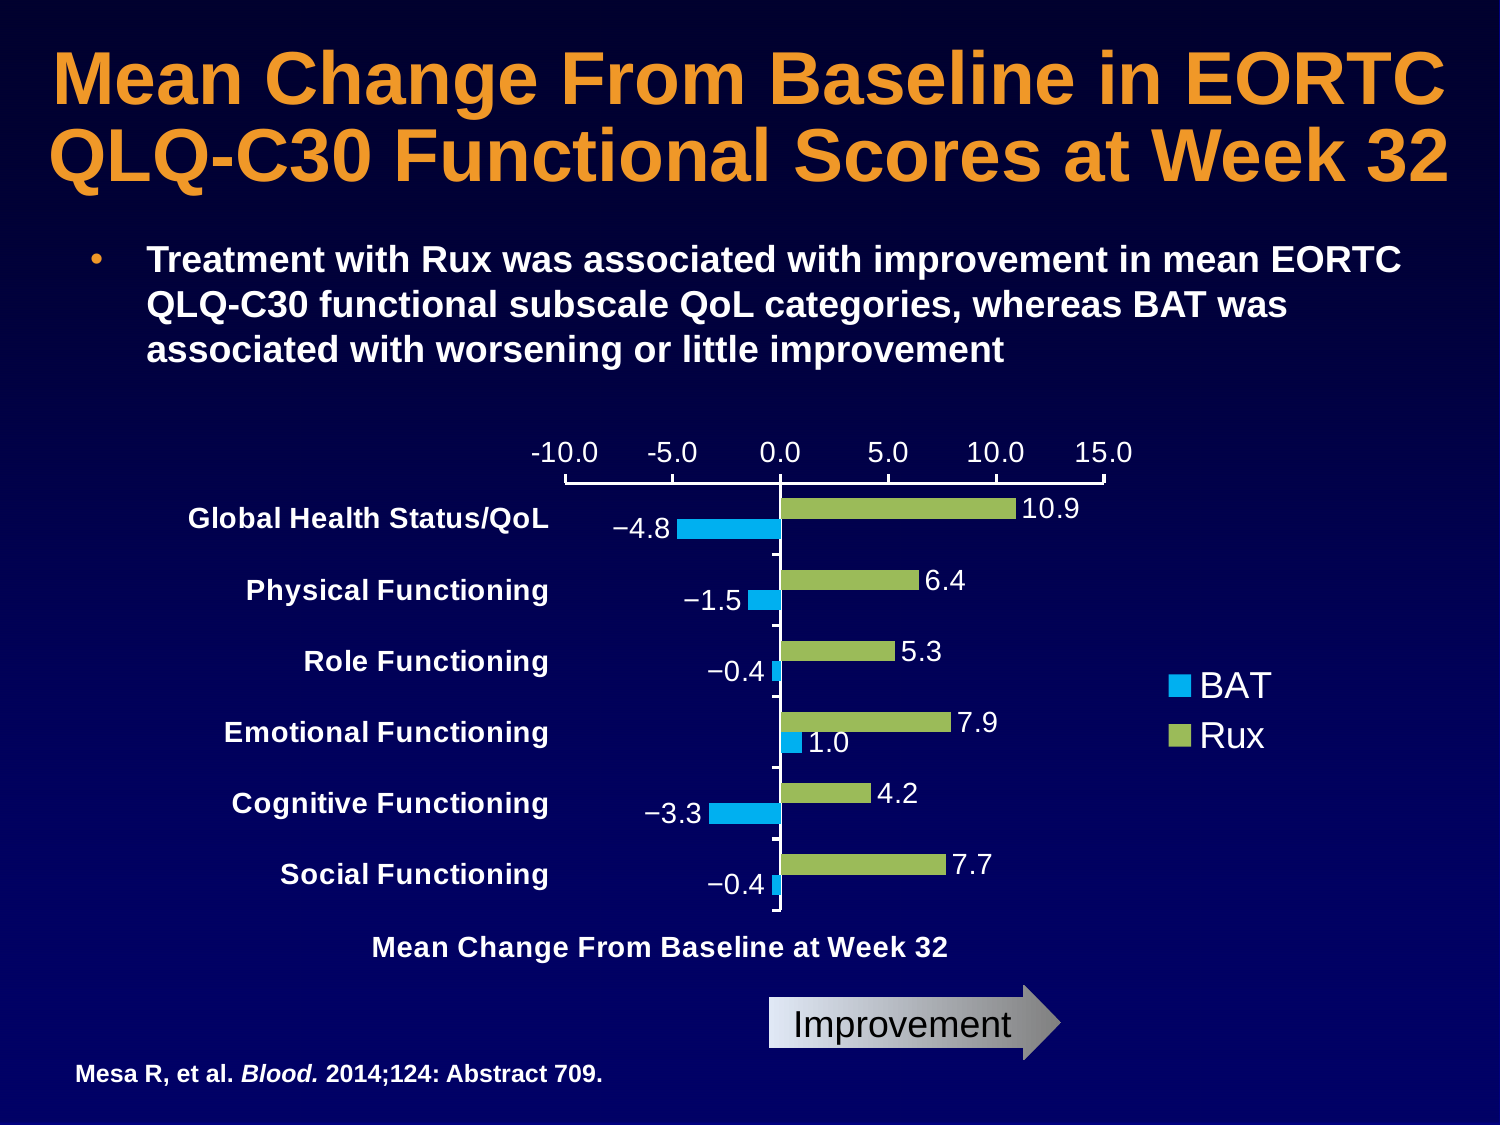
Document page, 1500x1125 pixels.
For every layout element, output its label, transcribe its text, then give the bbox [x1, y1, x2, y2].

text_box Mesa R, et al. Blood. 2014;124: Abstract 709. [60, 1050, 619, 1095]
list Treatment with Rux was associated with improvement in mean EORTC QLQ-C30 functional subscale QoL categories, whereas BAT was associated with worsening or little improvement [75, 228, 1425, 401]
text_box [165, 423, 1299, 1061]
title Mean Change From Baseline in EORTC QLQ-C30 Functional Scores at Week 32 [0, 26, 1500, 214]
